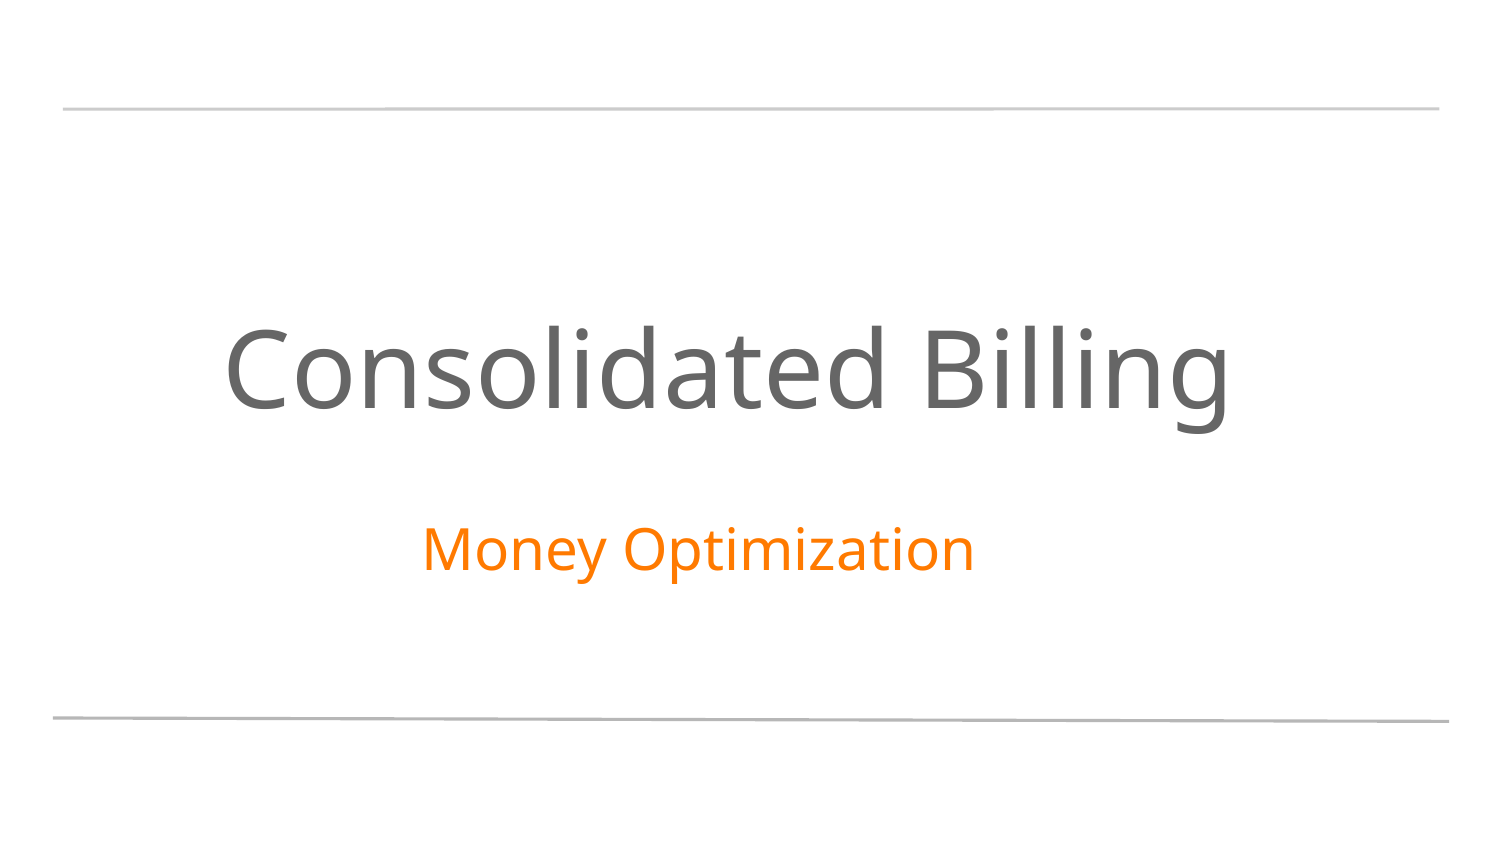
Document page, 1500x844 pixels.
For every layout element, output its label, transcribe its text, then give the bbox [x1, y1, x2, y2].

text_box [52, 717, 1450, 722]
subtitle Money Optimization [0, 497, 1398, 627]
title Consolidated Billing [36, 258, 1421, 446]
